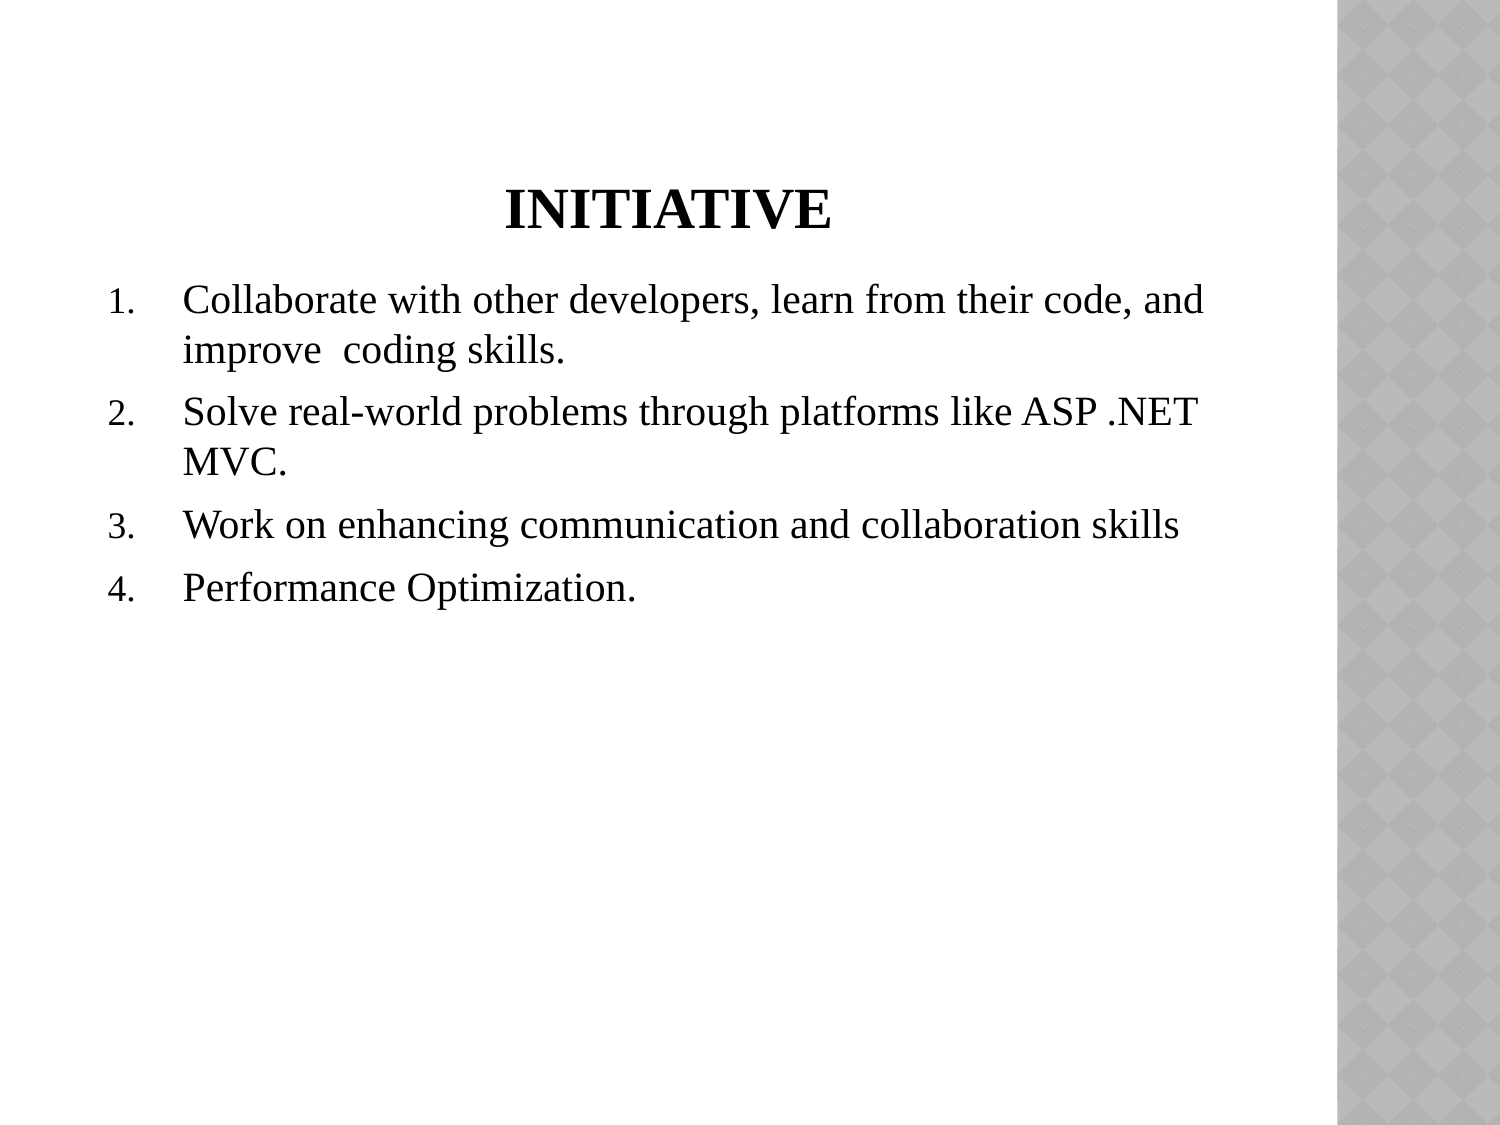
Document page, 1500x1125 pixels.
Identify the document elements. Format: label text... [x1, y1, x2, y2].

title Initiative [75, 52, 1263, 240]
list Collaborate with other developers, learn from their code, and improve coding skills. Solve real-world problems through platforms like ASP .NET MVC. Work on enhancing communication and collaboration skills Performance Optimization. [75, 264, 1263, 1059]
